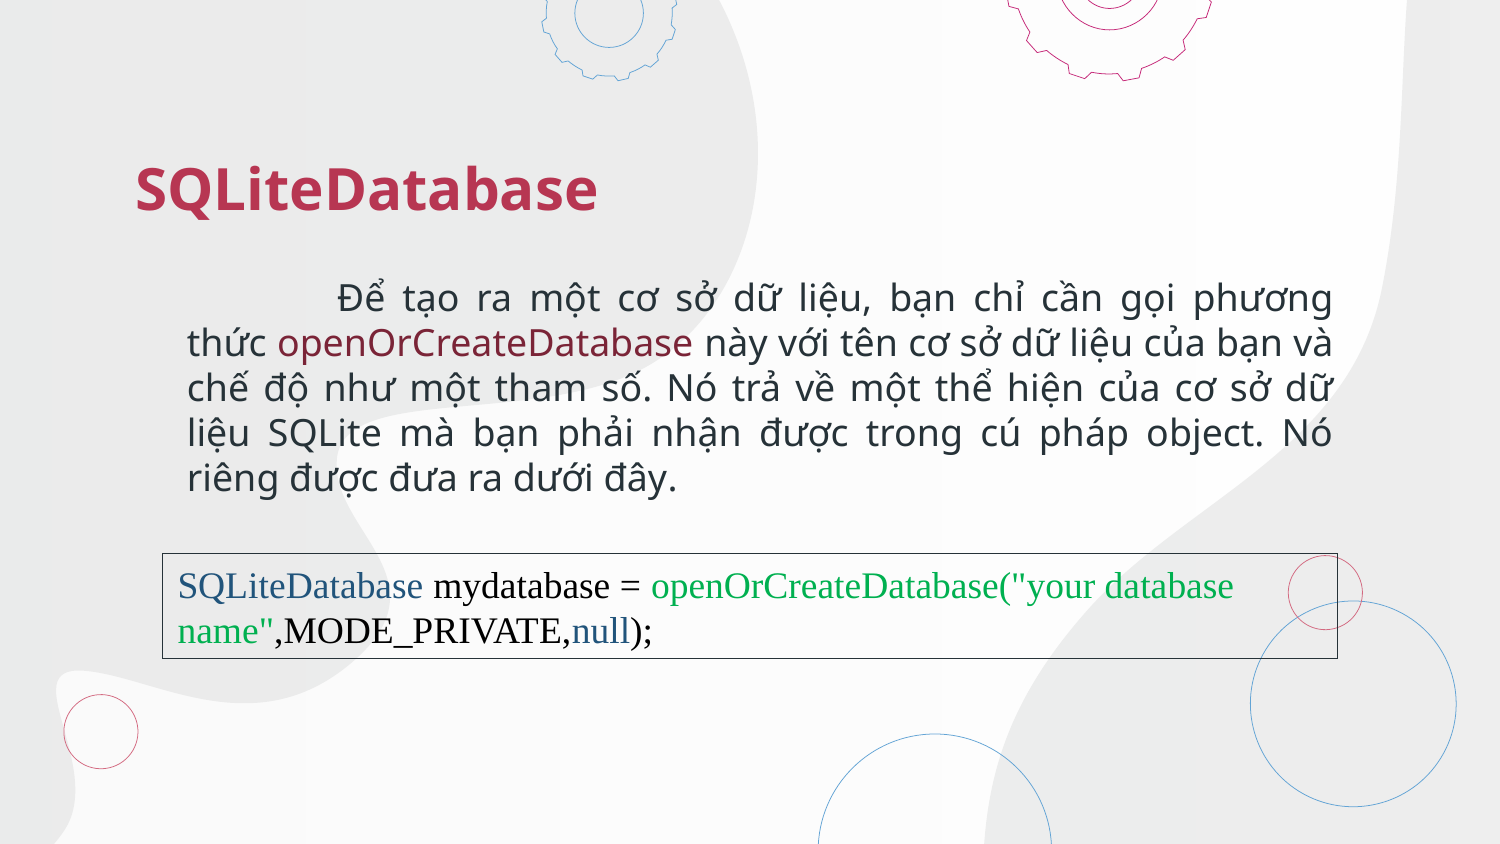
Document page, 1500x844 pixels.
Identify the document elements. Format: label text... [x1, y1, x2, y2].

title SQLiteDatabase [120, 138, 712, 236]
list Để tạo ra một cơ sở dữ liệu, bạn chỉ cần gọi phương thức openOrCreateDatabase này với tên cơ sở dữ liệu của bạn và chế độ như một tham số. Nó trả về một thể hiện của cơ sở dữ liệu SQLite mà bạn phải nhận được trong cú pháp object. Nó riêng được đưa ra dưới đây. [150, 258, 1350, 585]
text_box SQLiteDatabase mydatabase = openOrCreateDatabase("your database name",MODE_PRIVATE,null); [162, 553, 1338, 659]
